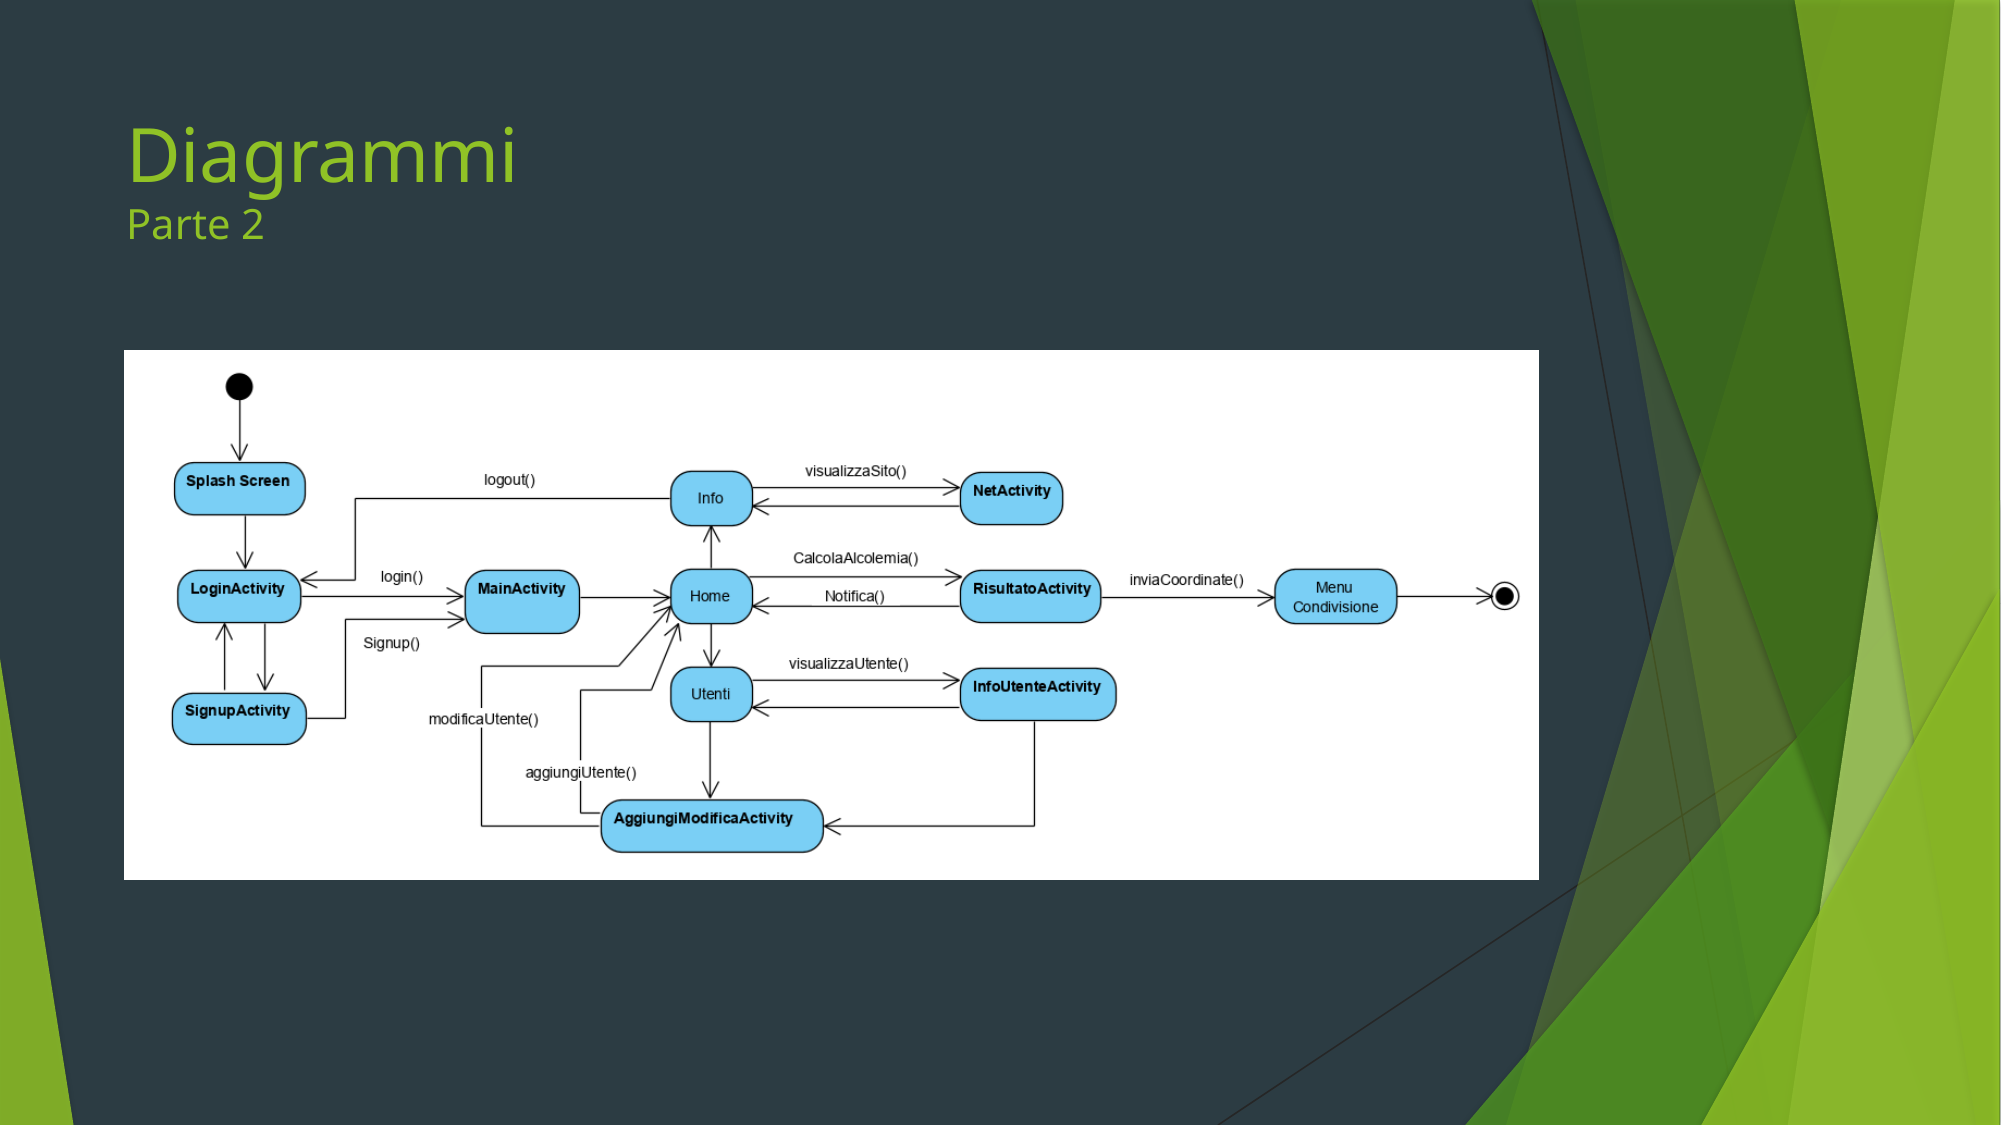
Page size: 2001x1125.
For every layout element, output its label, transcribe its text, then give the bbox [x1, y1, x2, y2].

title Diagrammi Parte 2 [111, 99, 1522, 317]
picture [124, 349, 1539, 881]
